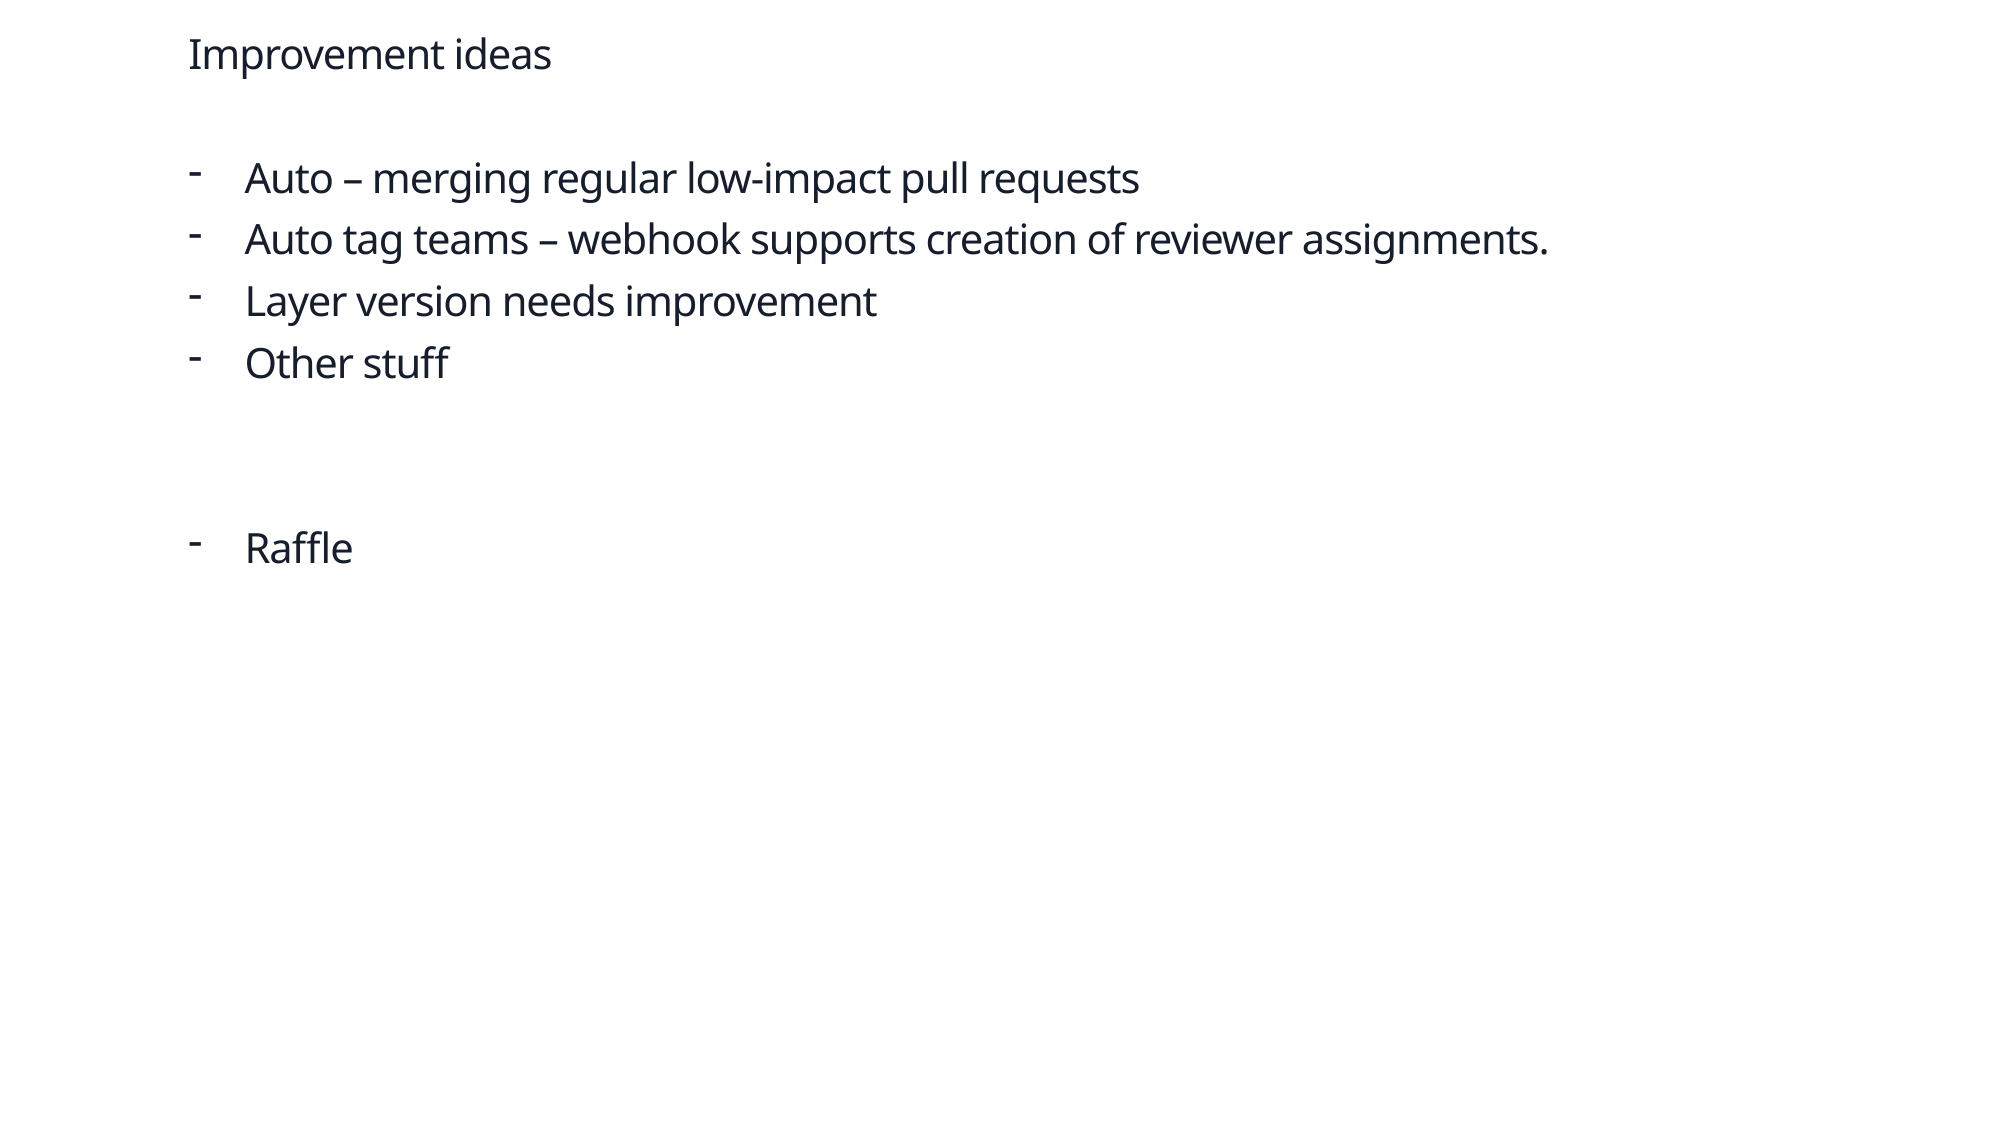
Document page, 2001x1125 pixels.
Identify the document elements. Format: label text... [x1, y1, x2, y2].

text_box Improvement ideas Auto – merging regular low-impact pull requests Auto tag teams – webhook supports creation of reviewer assignments. Layer version needs improvement Other stuff Raffle [186, 16, 1775, 572]
